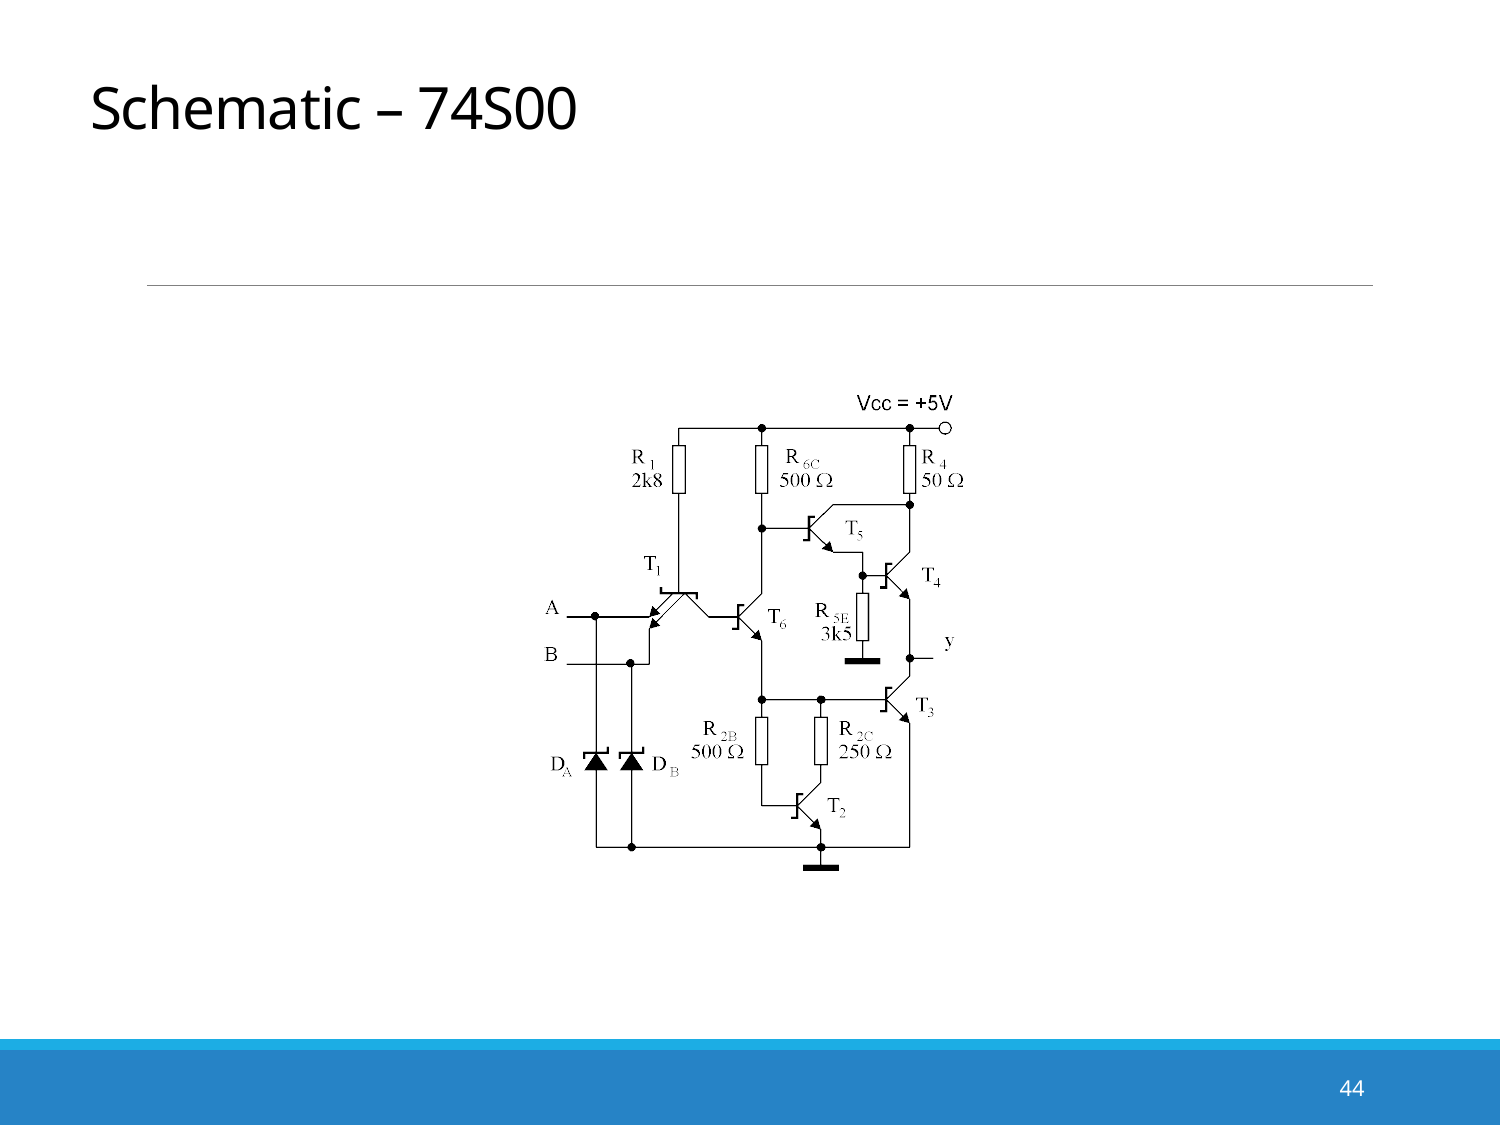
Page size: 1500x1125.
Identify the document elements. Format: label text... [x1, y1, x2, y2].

title Schematic – 74S00 [75, 62, 1425, 149]
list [544, 394, 963, 872]
slide_number 44 [1218, 1059, 1380, 1120]
